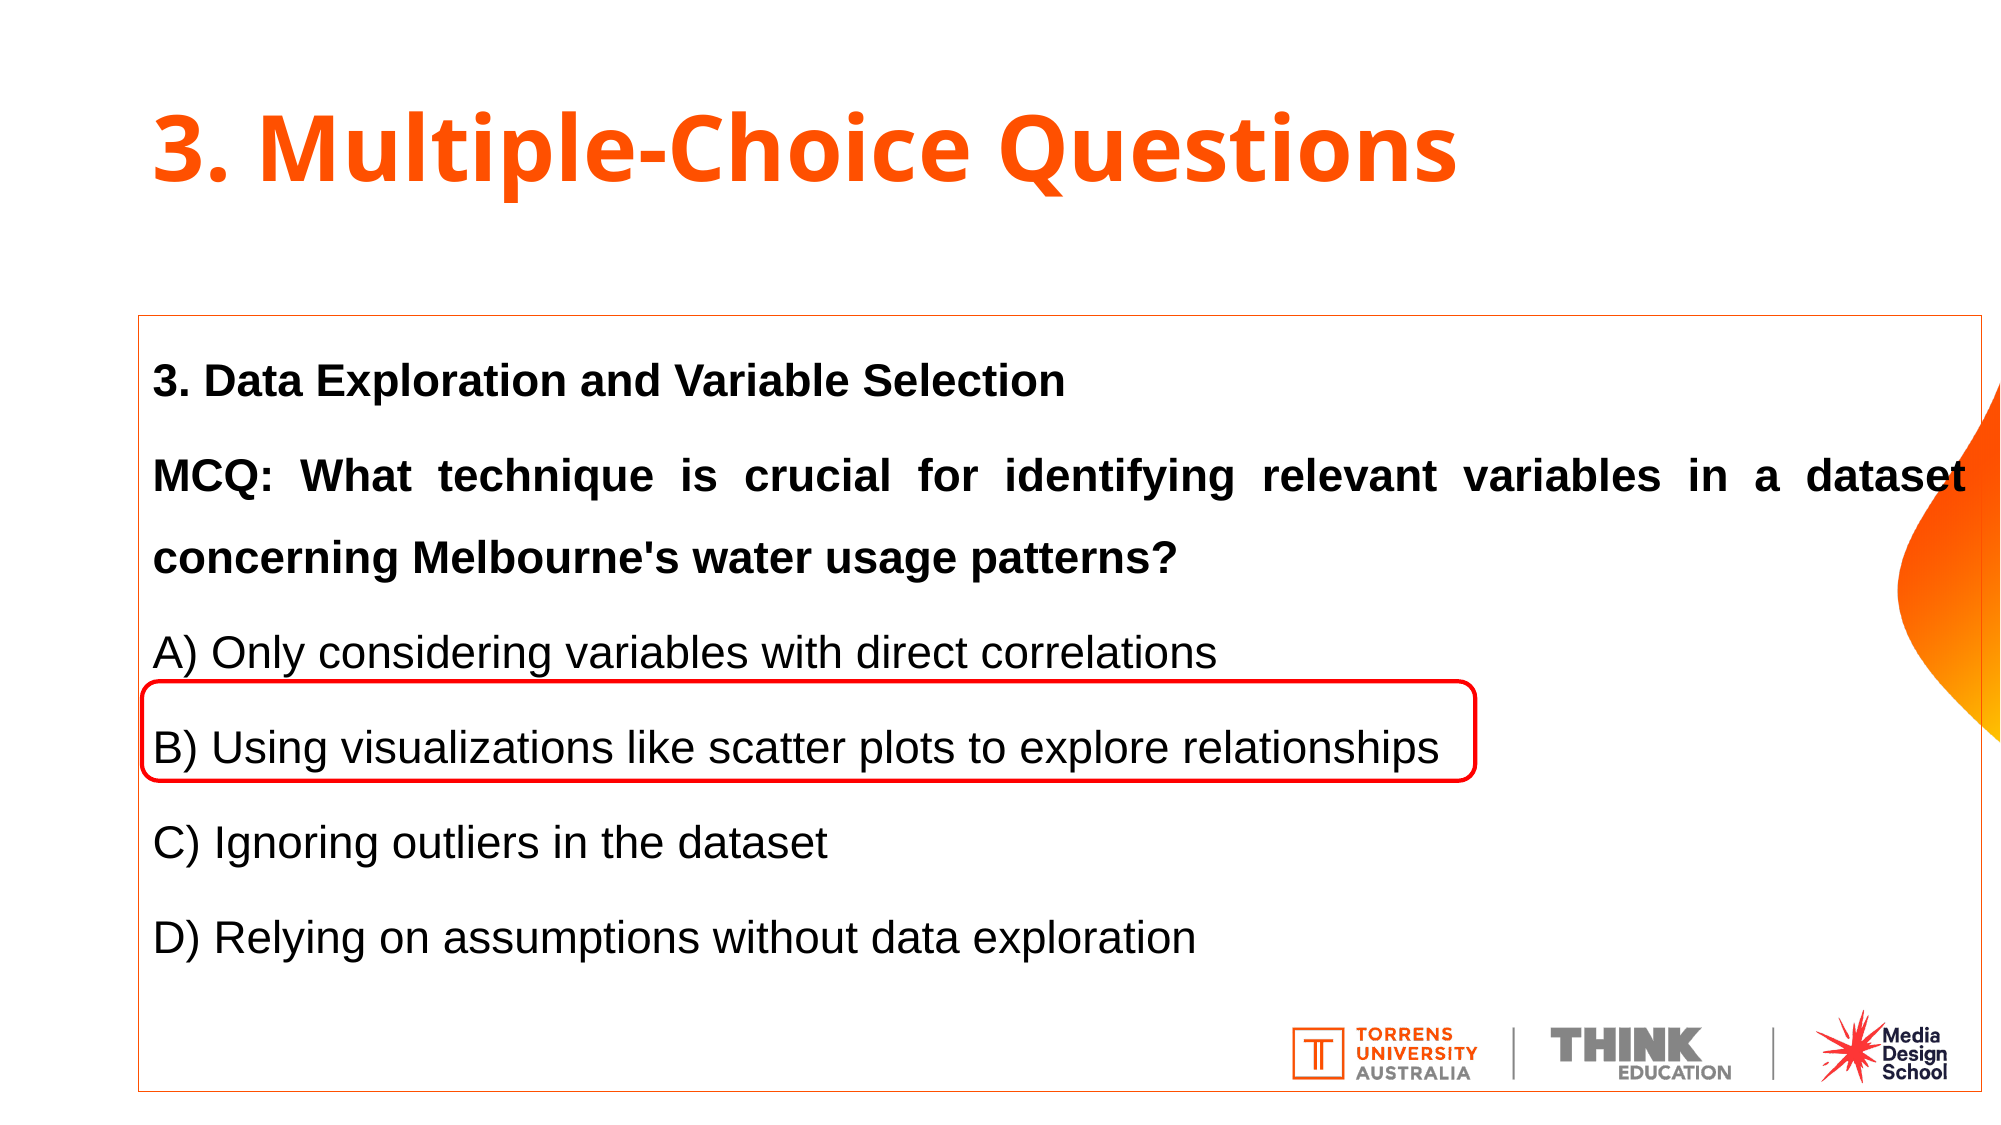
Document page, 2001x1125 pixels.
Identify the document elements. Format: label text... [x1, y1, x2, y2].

title 3. Multiple-Choice Questions [138, 41, 1862, 209]
text_box [139, 679, 1478, 783]
text_box 3. Data Exploration and Variable Selection MCQ: What technique is crucial for identifying relevant variables in a dataset concerning Melbourne's water usage patterns? A) Only considering variables with direct correlations B) Using visualizations like scatter plots to explore relationships C) Ignoring outliers in the dataset D) Relying on assumptions without data exploration [138, 315, 1982, 1092]
picture [1256, 0, 2001, 1125]
